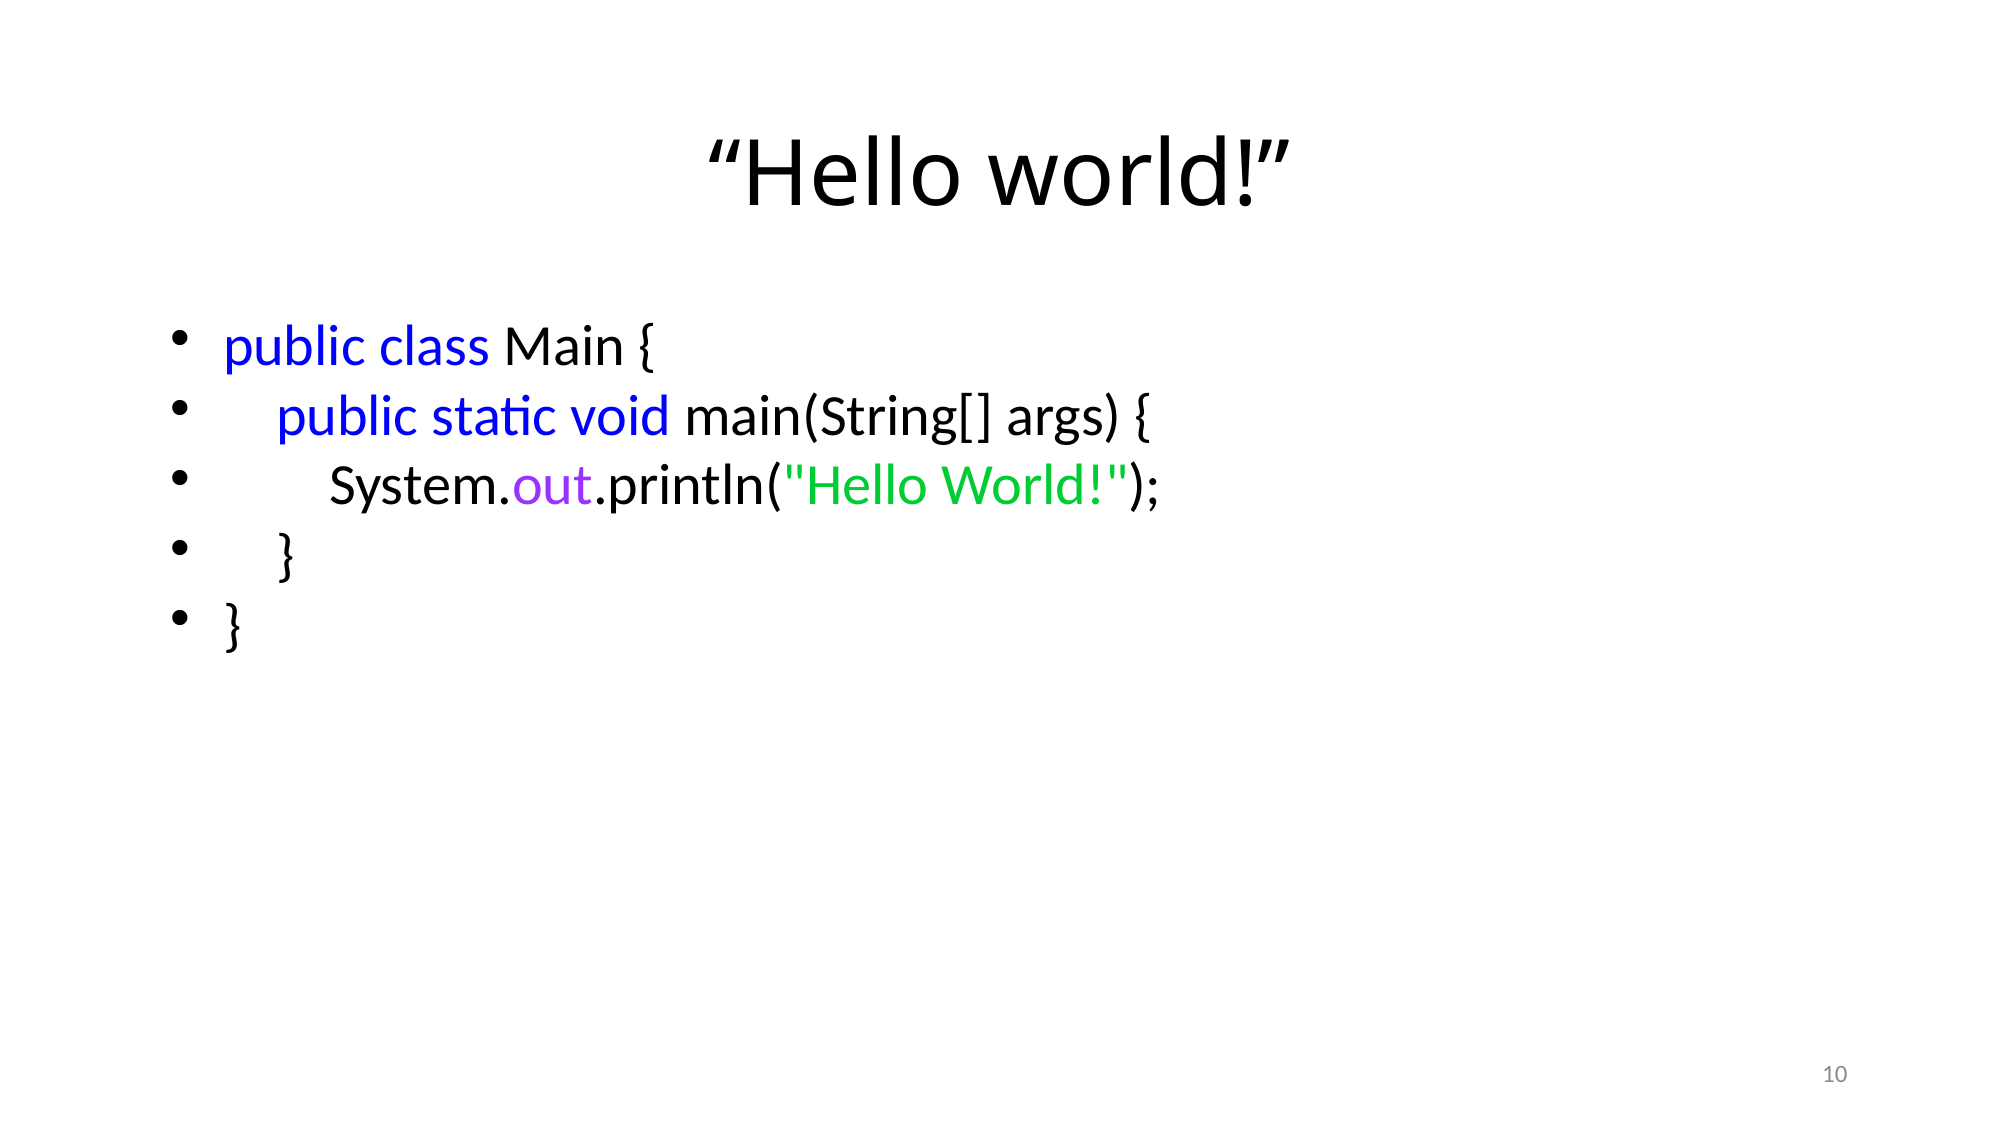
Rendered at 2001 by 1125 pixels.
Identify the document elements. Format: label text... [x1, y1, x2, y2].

text_box “Hello world!” [137, 59, 1863, 278]
text_box public class Main { public static void main(String[] args) { System.out.println("Hello World!"); } } [137, 299, 1863, 1014]
text_box <номер> [1412, 1042, 1863, 1103]
